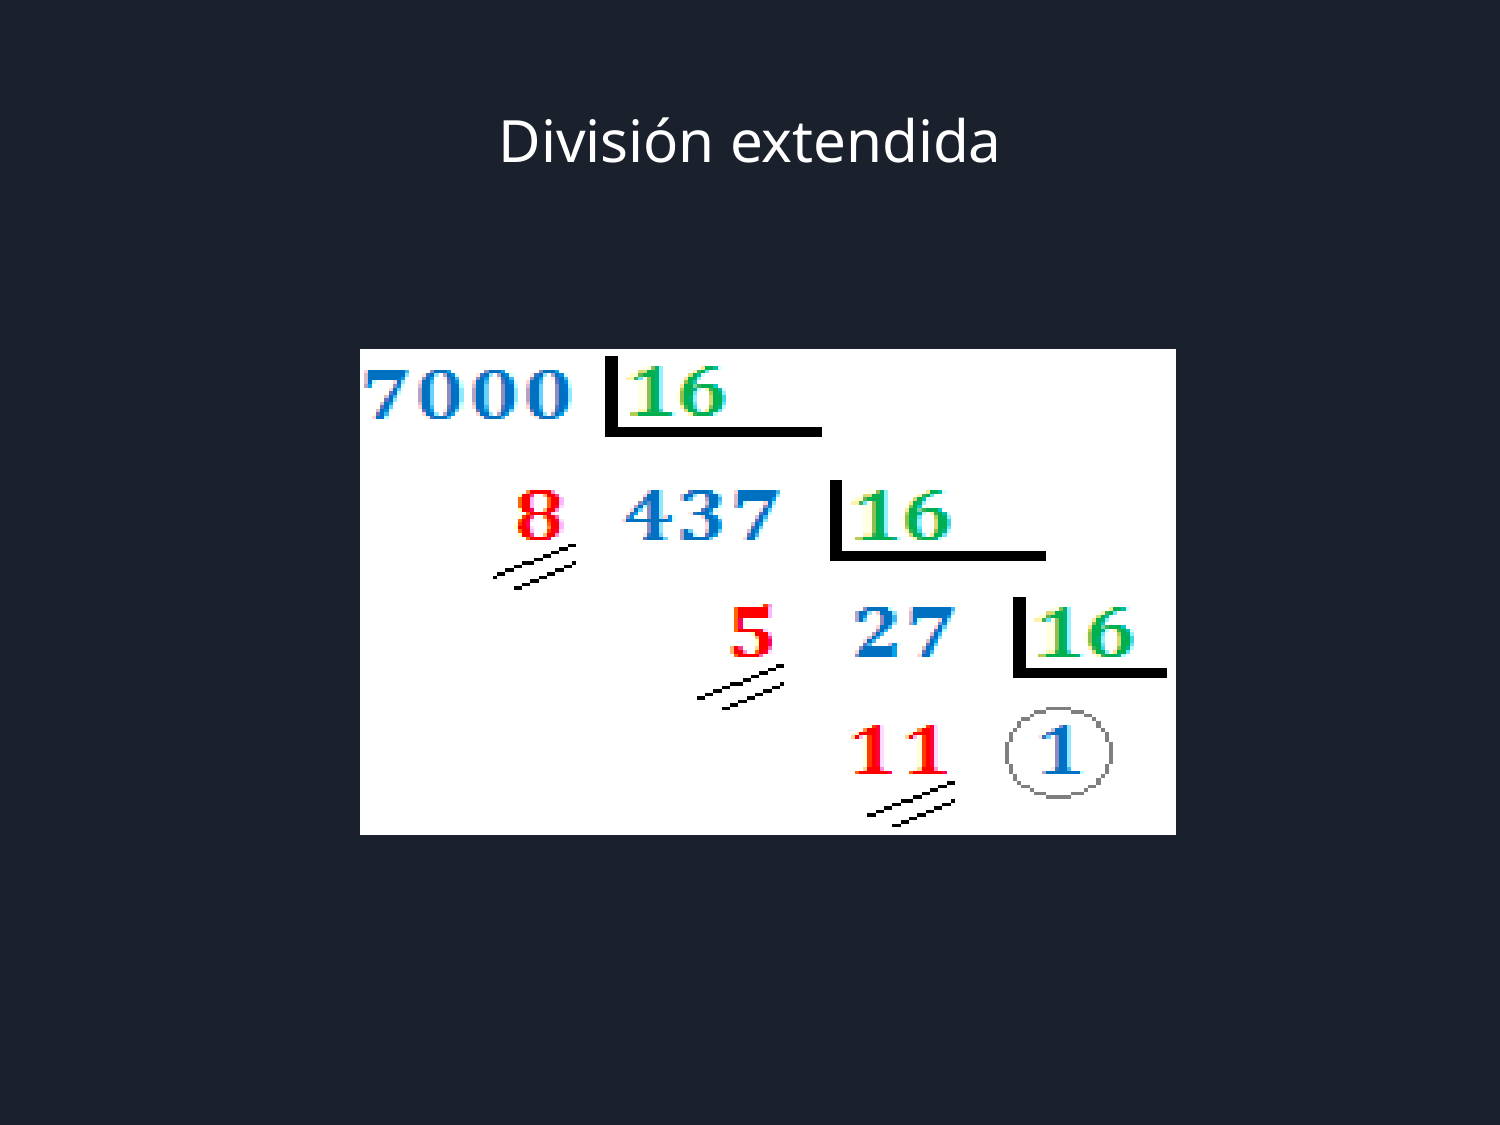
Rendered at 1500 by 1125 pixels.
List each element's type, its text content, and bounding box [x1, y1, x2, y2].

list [359, 349, 1176, 835]
title División extendida [75, 45, 1425, 233]
